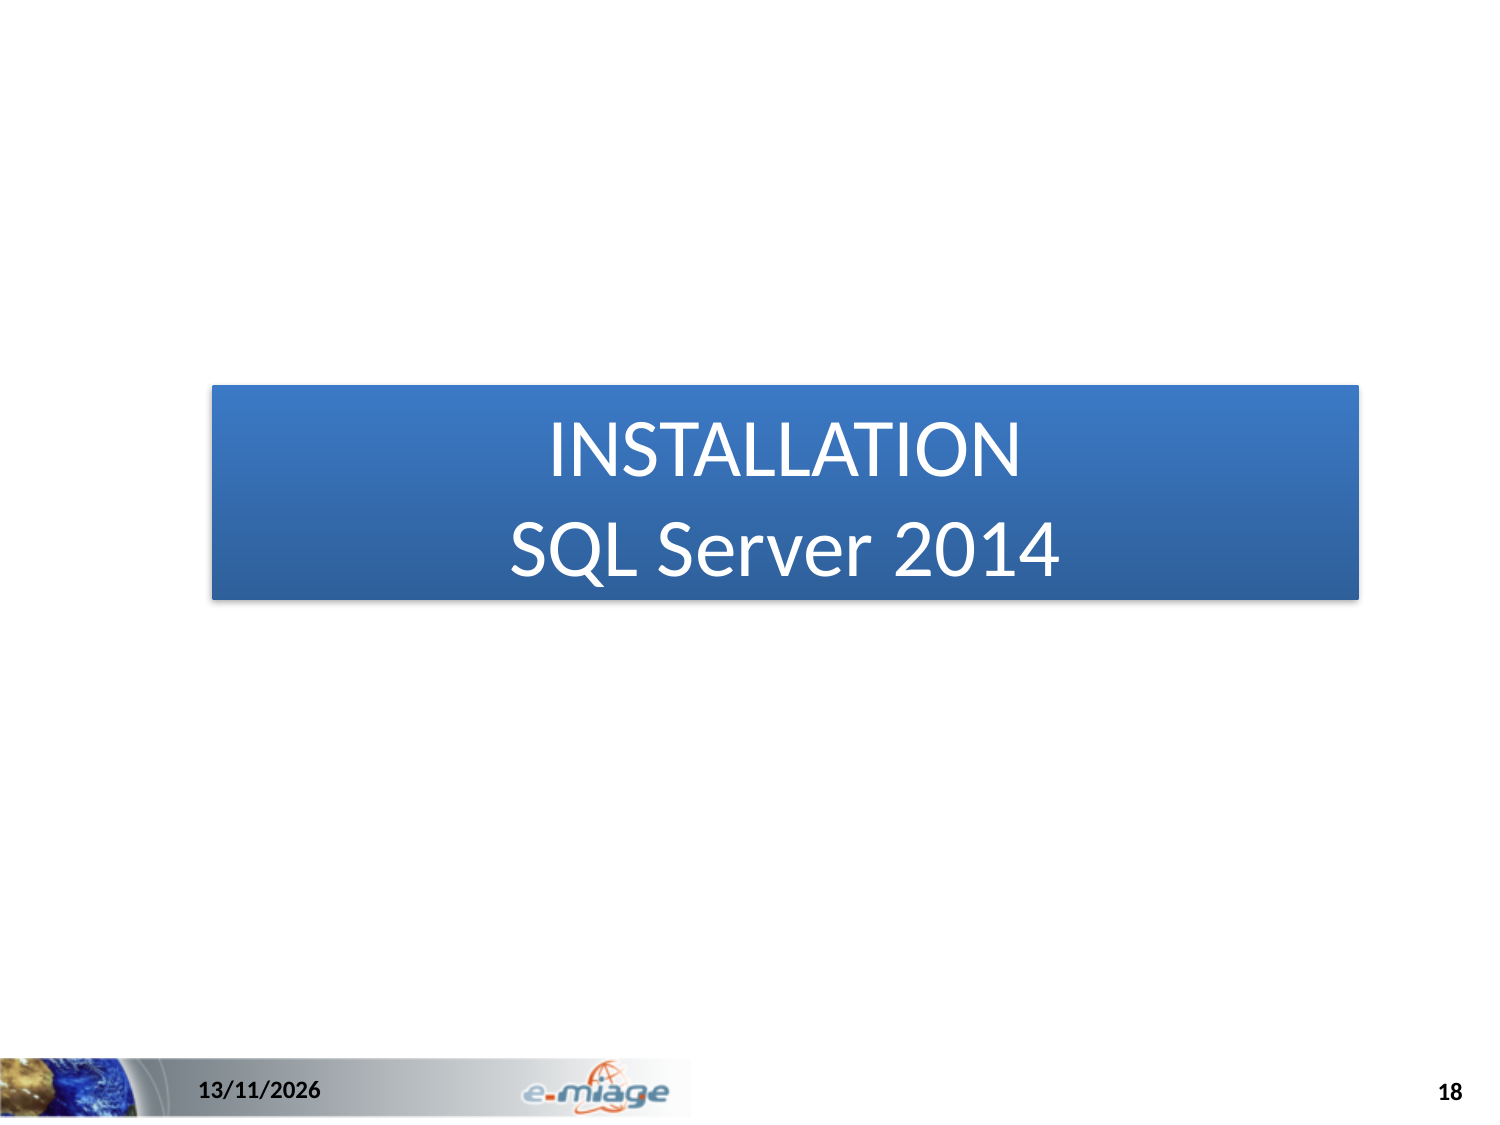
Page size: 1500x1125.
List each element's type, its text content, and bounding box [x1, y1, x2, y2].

text_box INSTALLATION SQL Server 2014 [212, 385, 1359, 600]
picture [0, 1058, 691, 1118]
